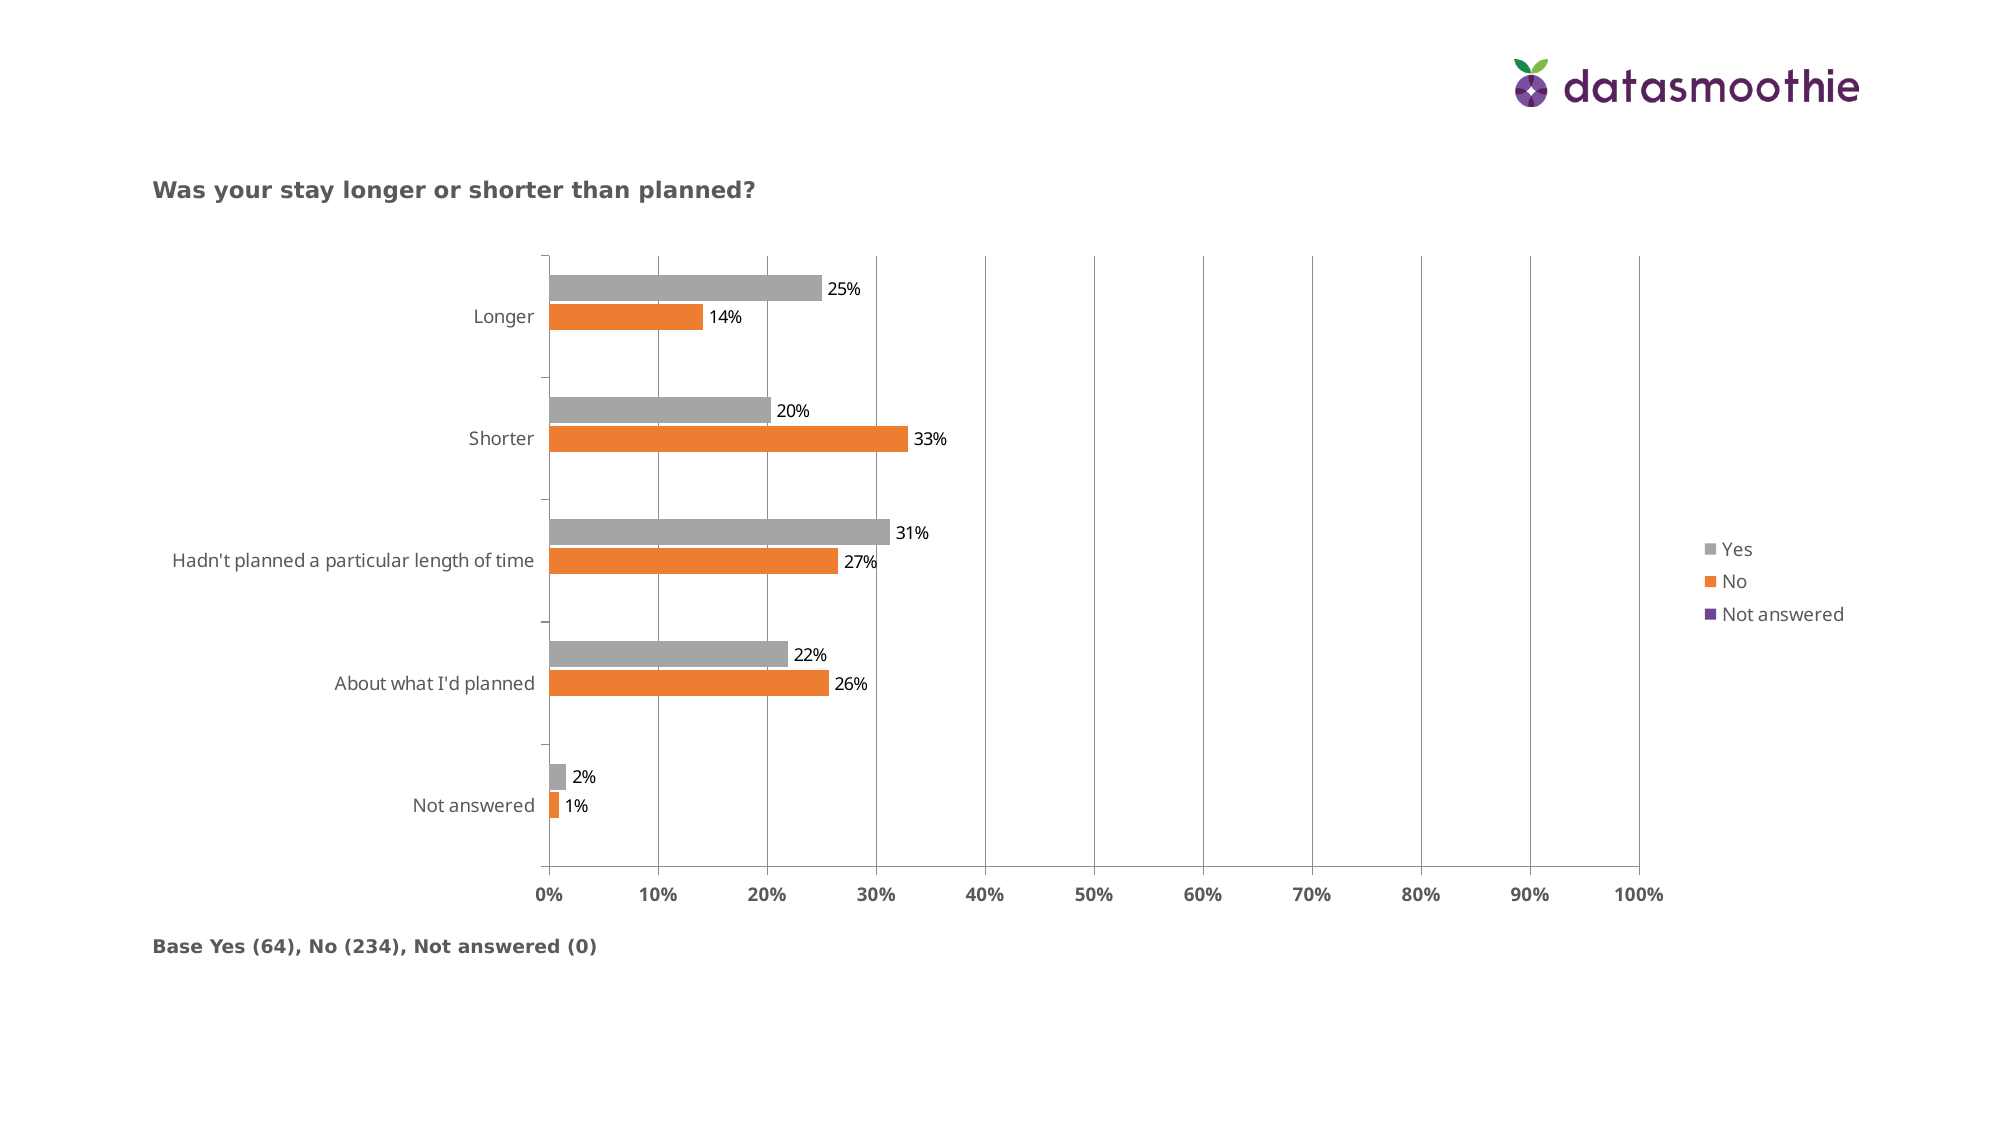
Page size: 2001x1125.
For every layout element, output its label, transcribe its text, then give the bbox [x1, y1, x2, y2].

text_box Was your stay longer or shorter than planned? [137, 168, 1863, 242]
text_box Base Yes (64), No (234), Not answered (0) [137, 927, 1863, 993]
chart [137, 242, 1863, 922]
picture [1514, 59, 1863, 107]
